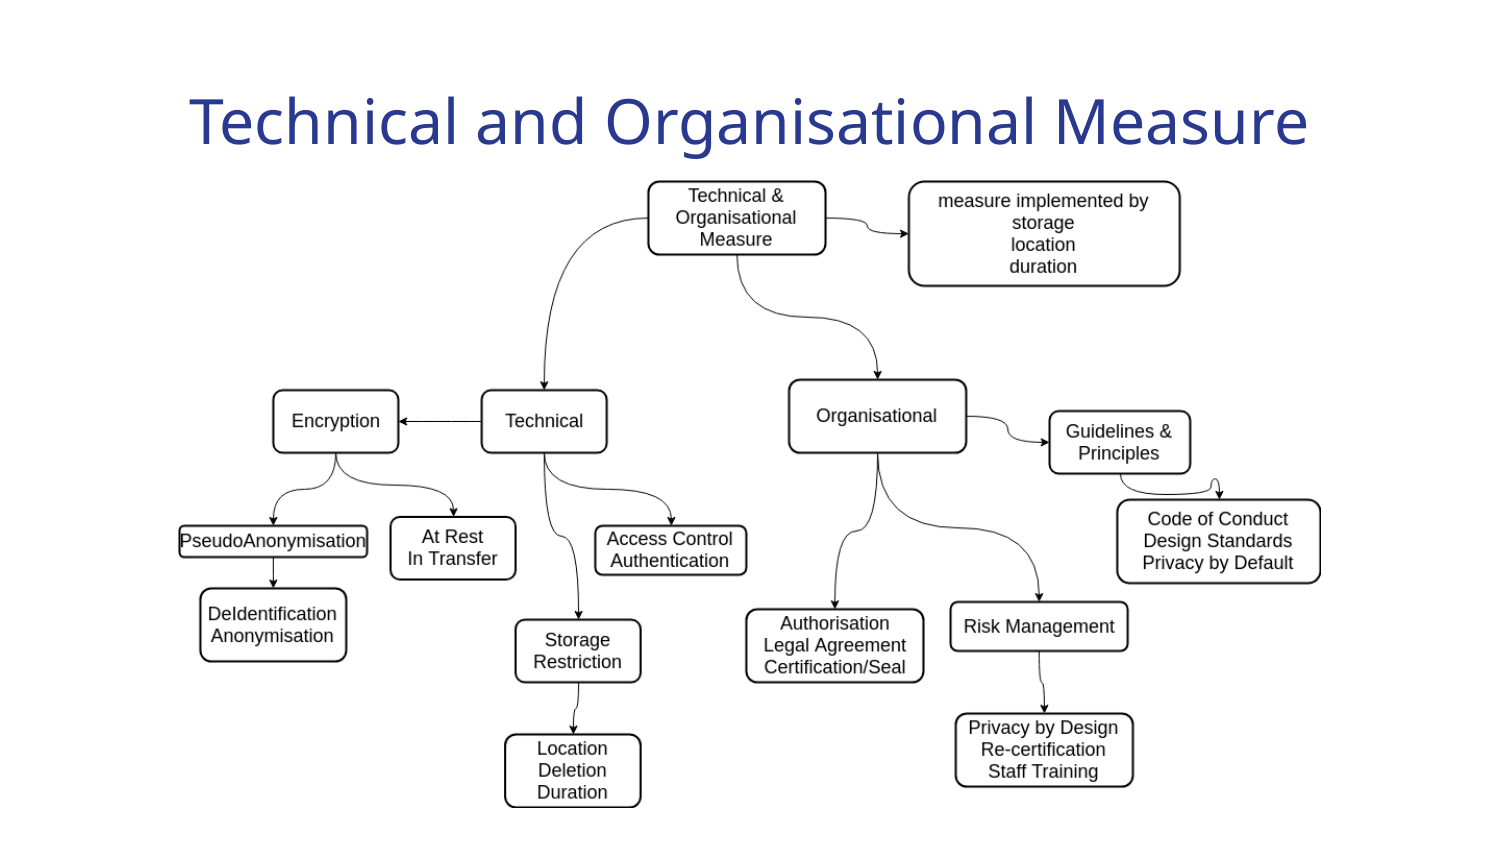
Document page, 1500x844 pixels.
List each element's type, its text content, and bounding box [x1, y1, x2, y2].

picture [178, 180, 1322, 808]
text_box Technical and Organisational Measure [51, 67, 1449, 167]
